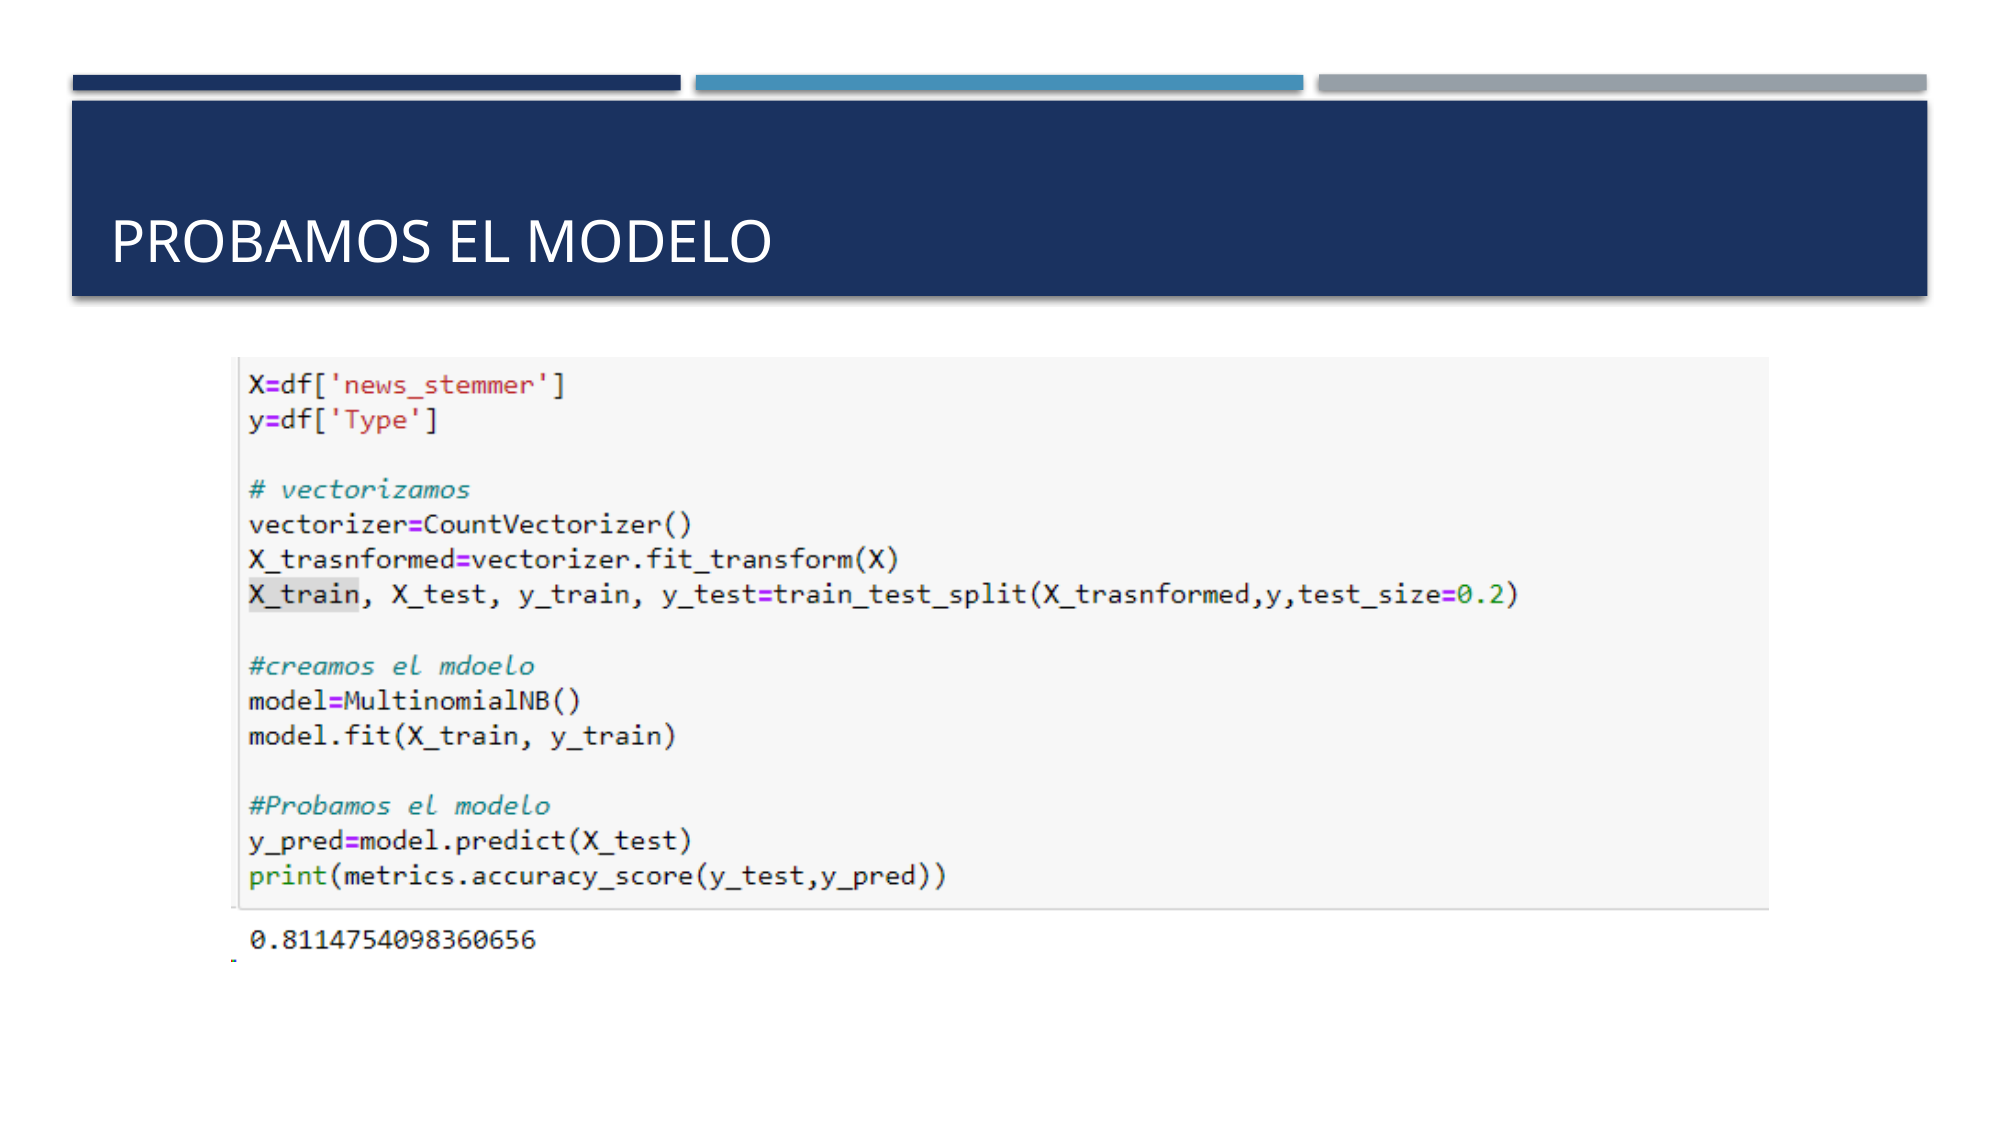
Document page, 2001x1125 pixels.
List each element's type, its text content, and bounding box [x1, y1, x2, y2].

title Probamos el modelo [95, 115, 1905, 282]
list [230, 357, 1770, 962]
